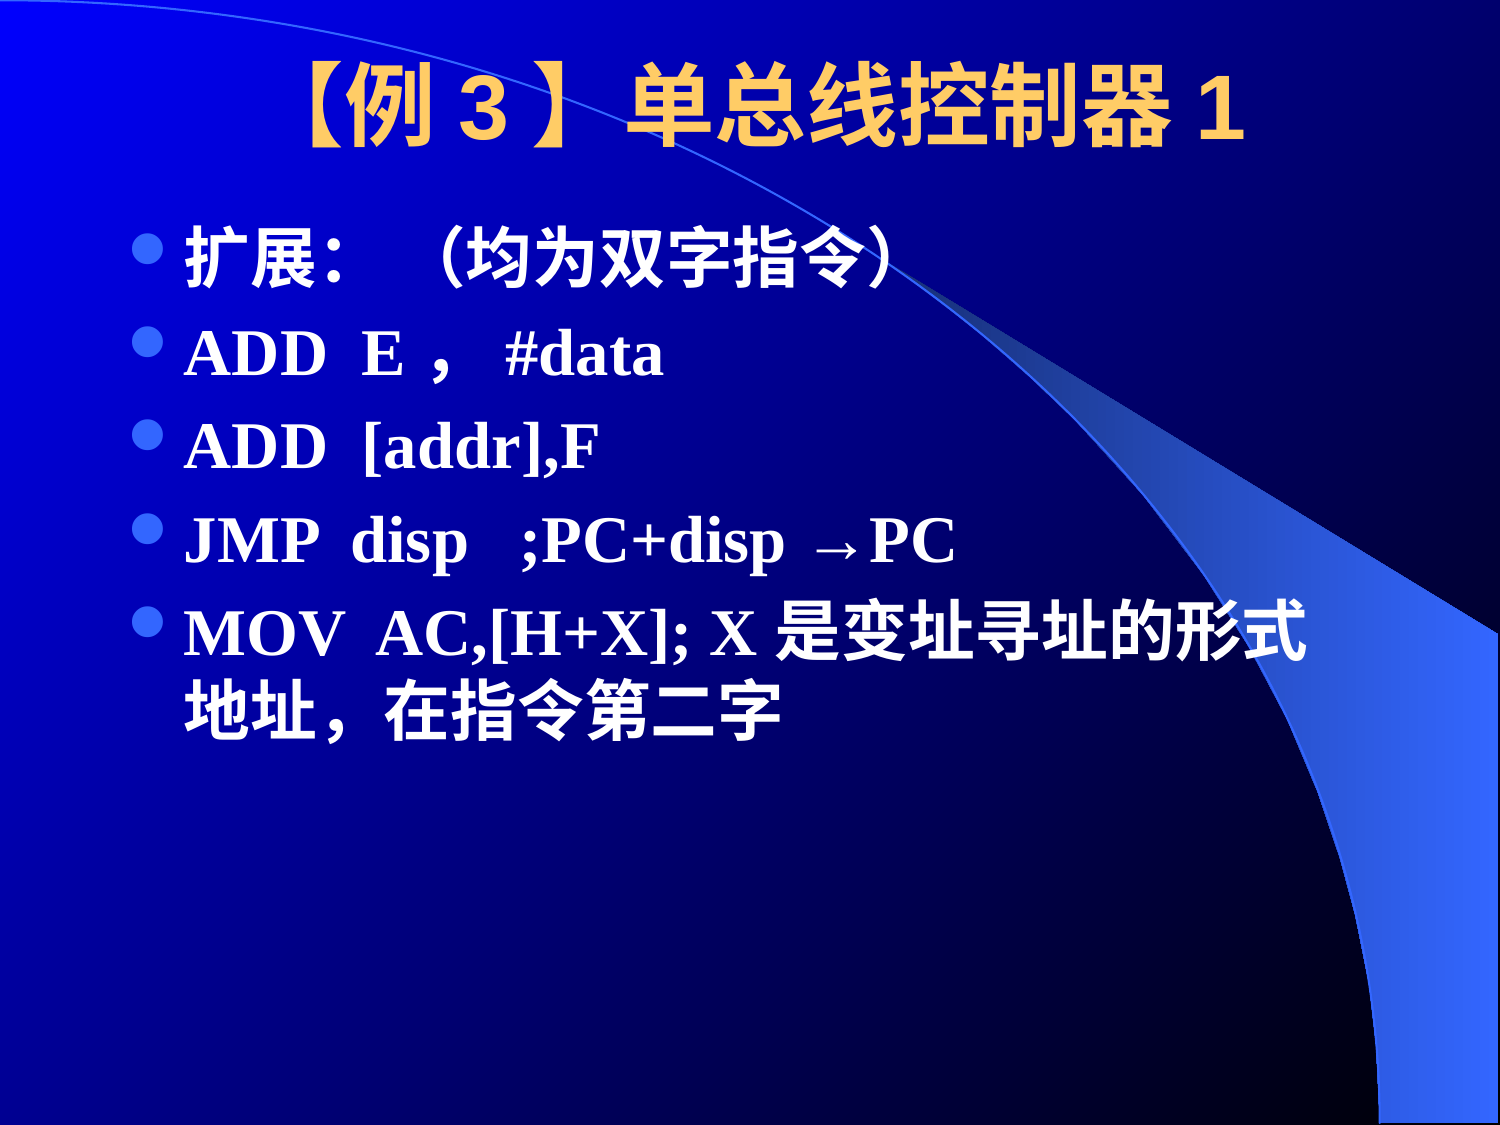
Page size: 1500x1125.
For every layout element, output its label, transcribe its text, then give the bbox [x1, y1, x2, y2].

title 【例3】单总线控制器1 [111, 30, 1388, 175]
list 扩展： （均为双字指令） ADD E，#data ADD [addr],F JMP disp ;PC+disp →PC MOV AC,[H+X]; X是变址寻址的形式地址，在指令第二字 [112, 207, 1388, 1001]
